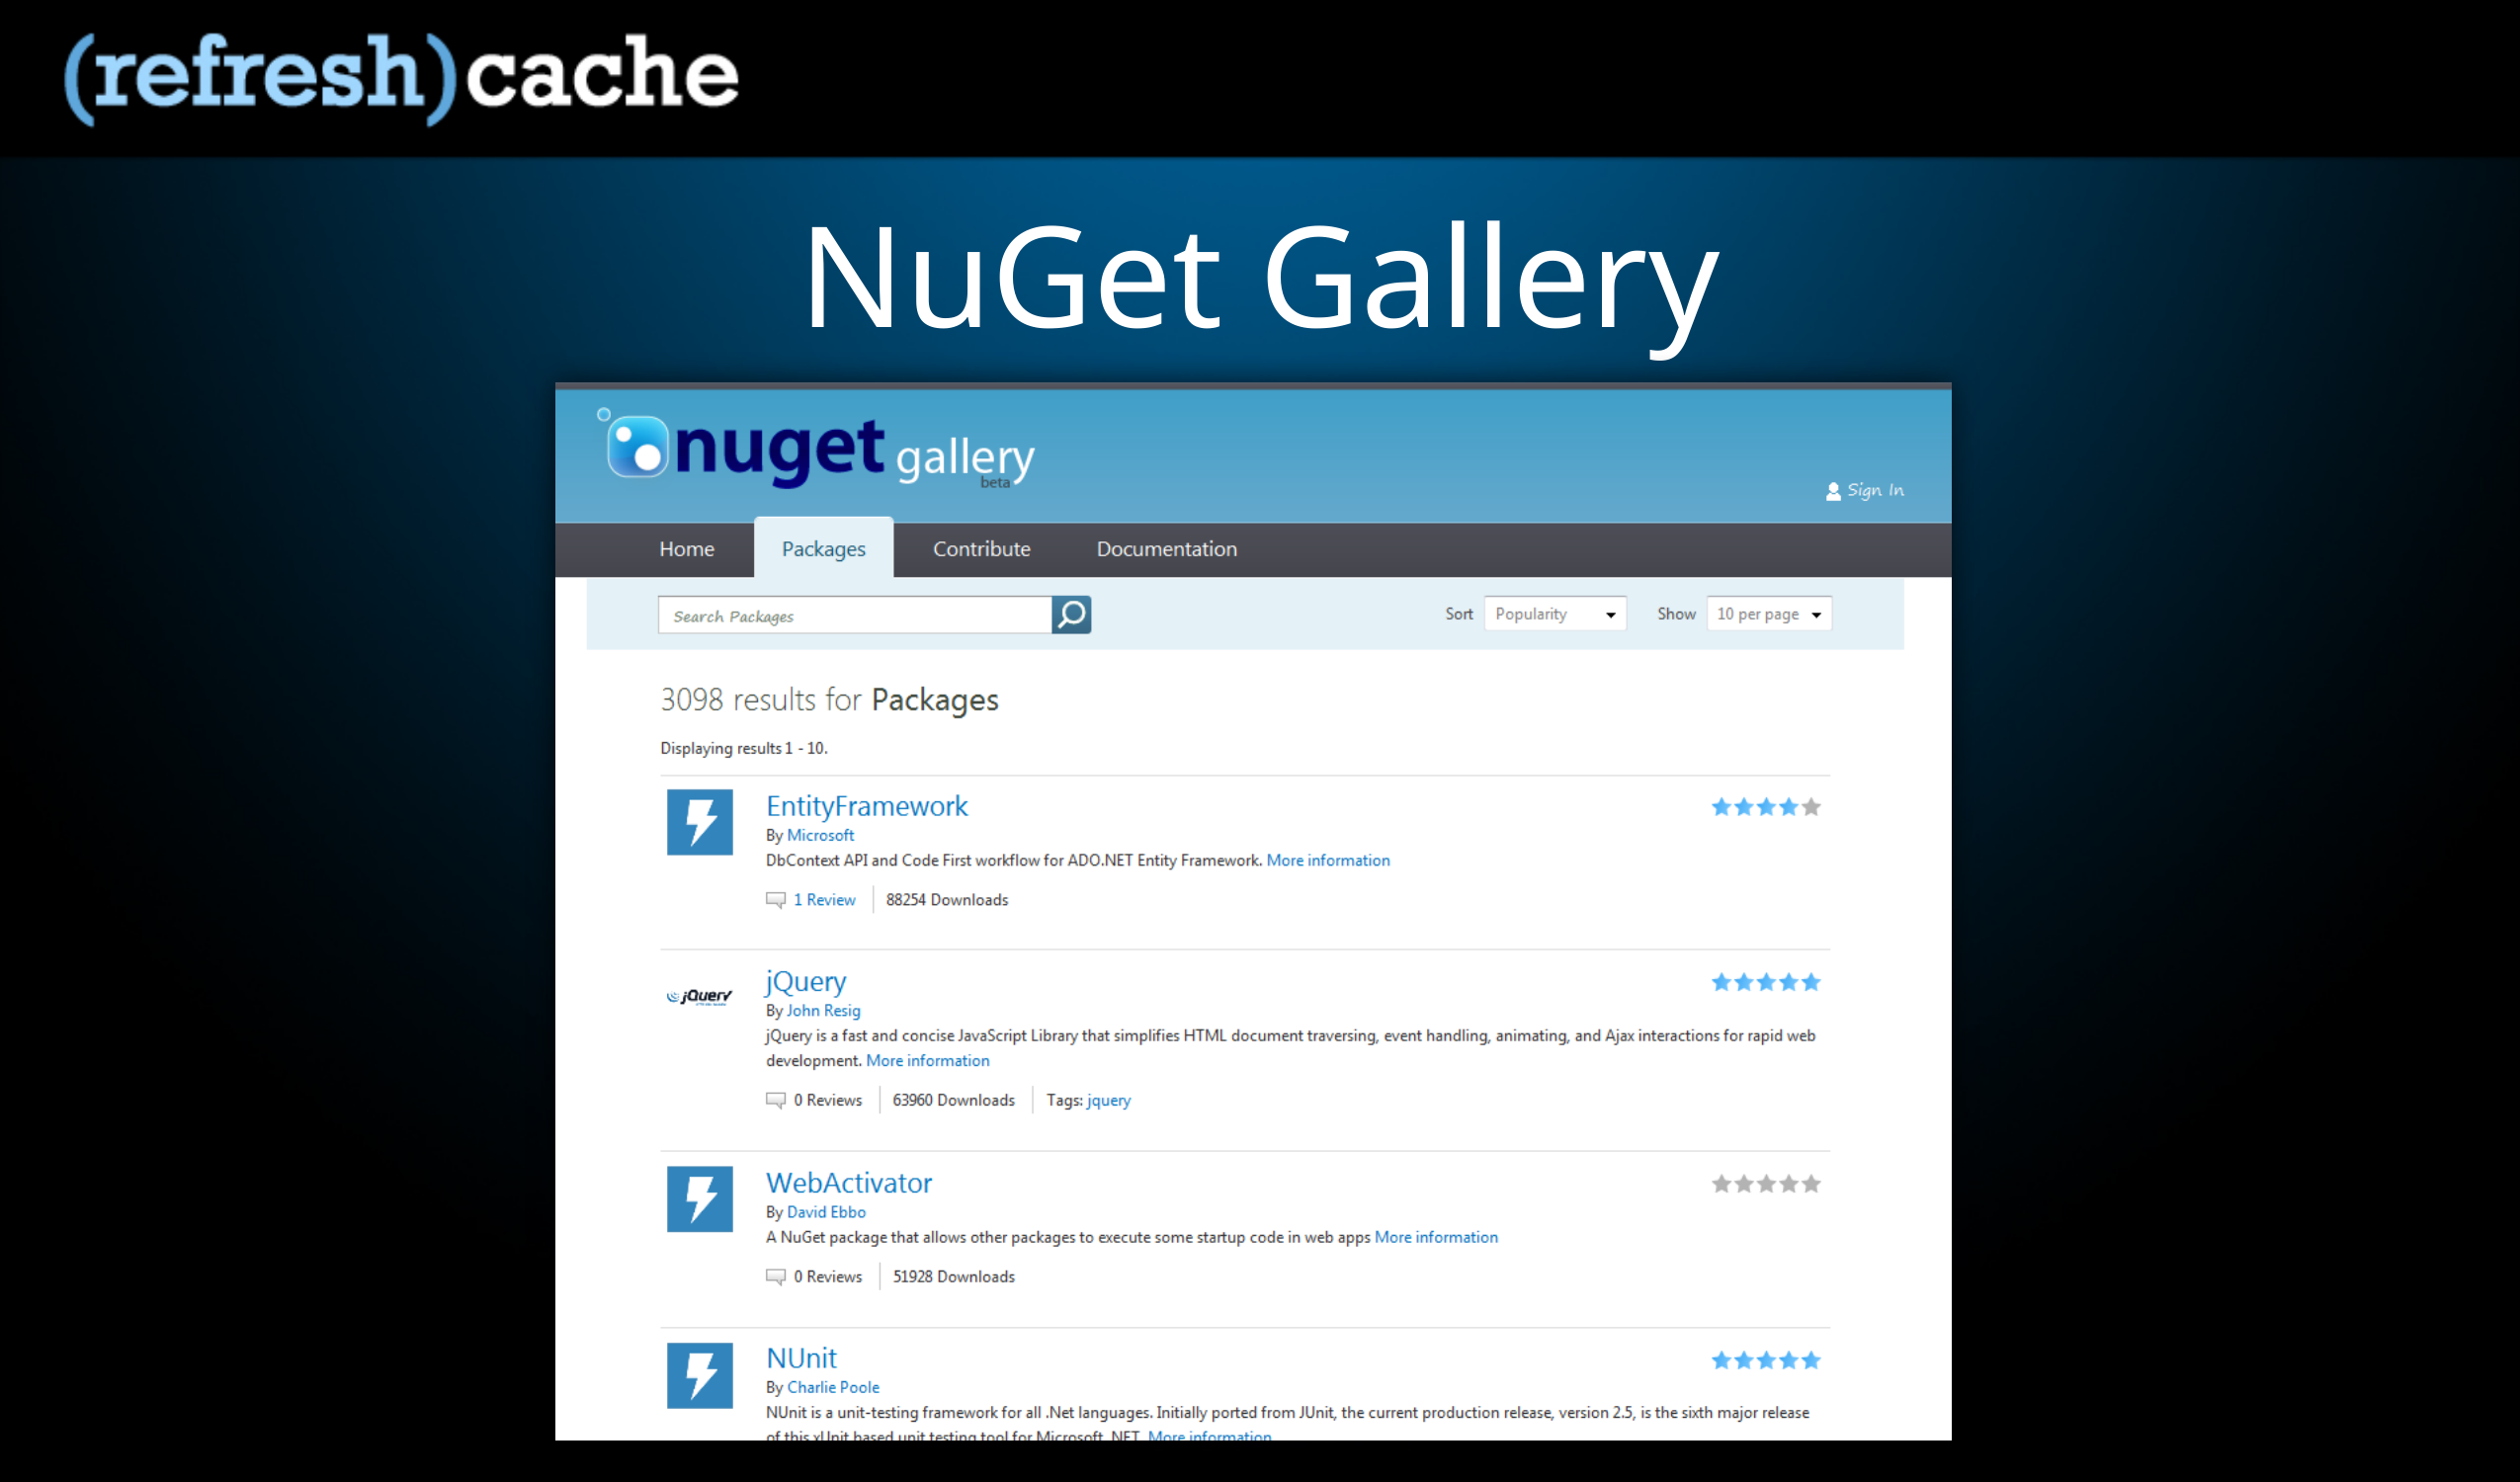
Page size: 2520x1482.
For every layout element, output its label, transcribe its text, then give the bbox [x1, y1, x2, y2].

picture [0, 0, 2520, 1482]
title NuGet Gallery [126, 148, 2394, 395]
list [555, 382, 1953, 1441]
